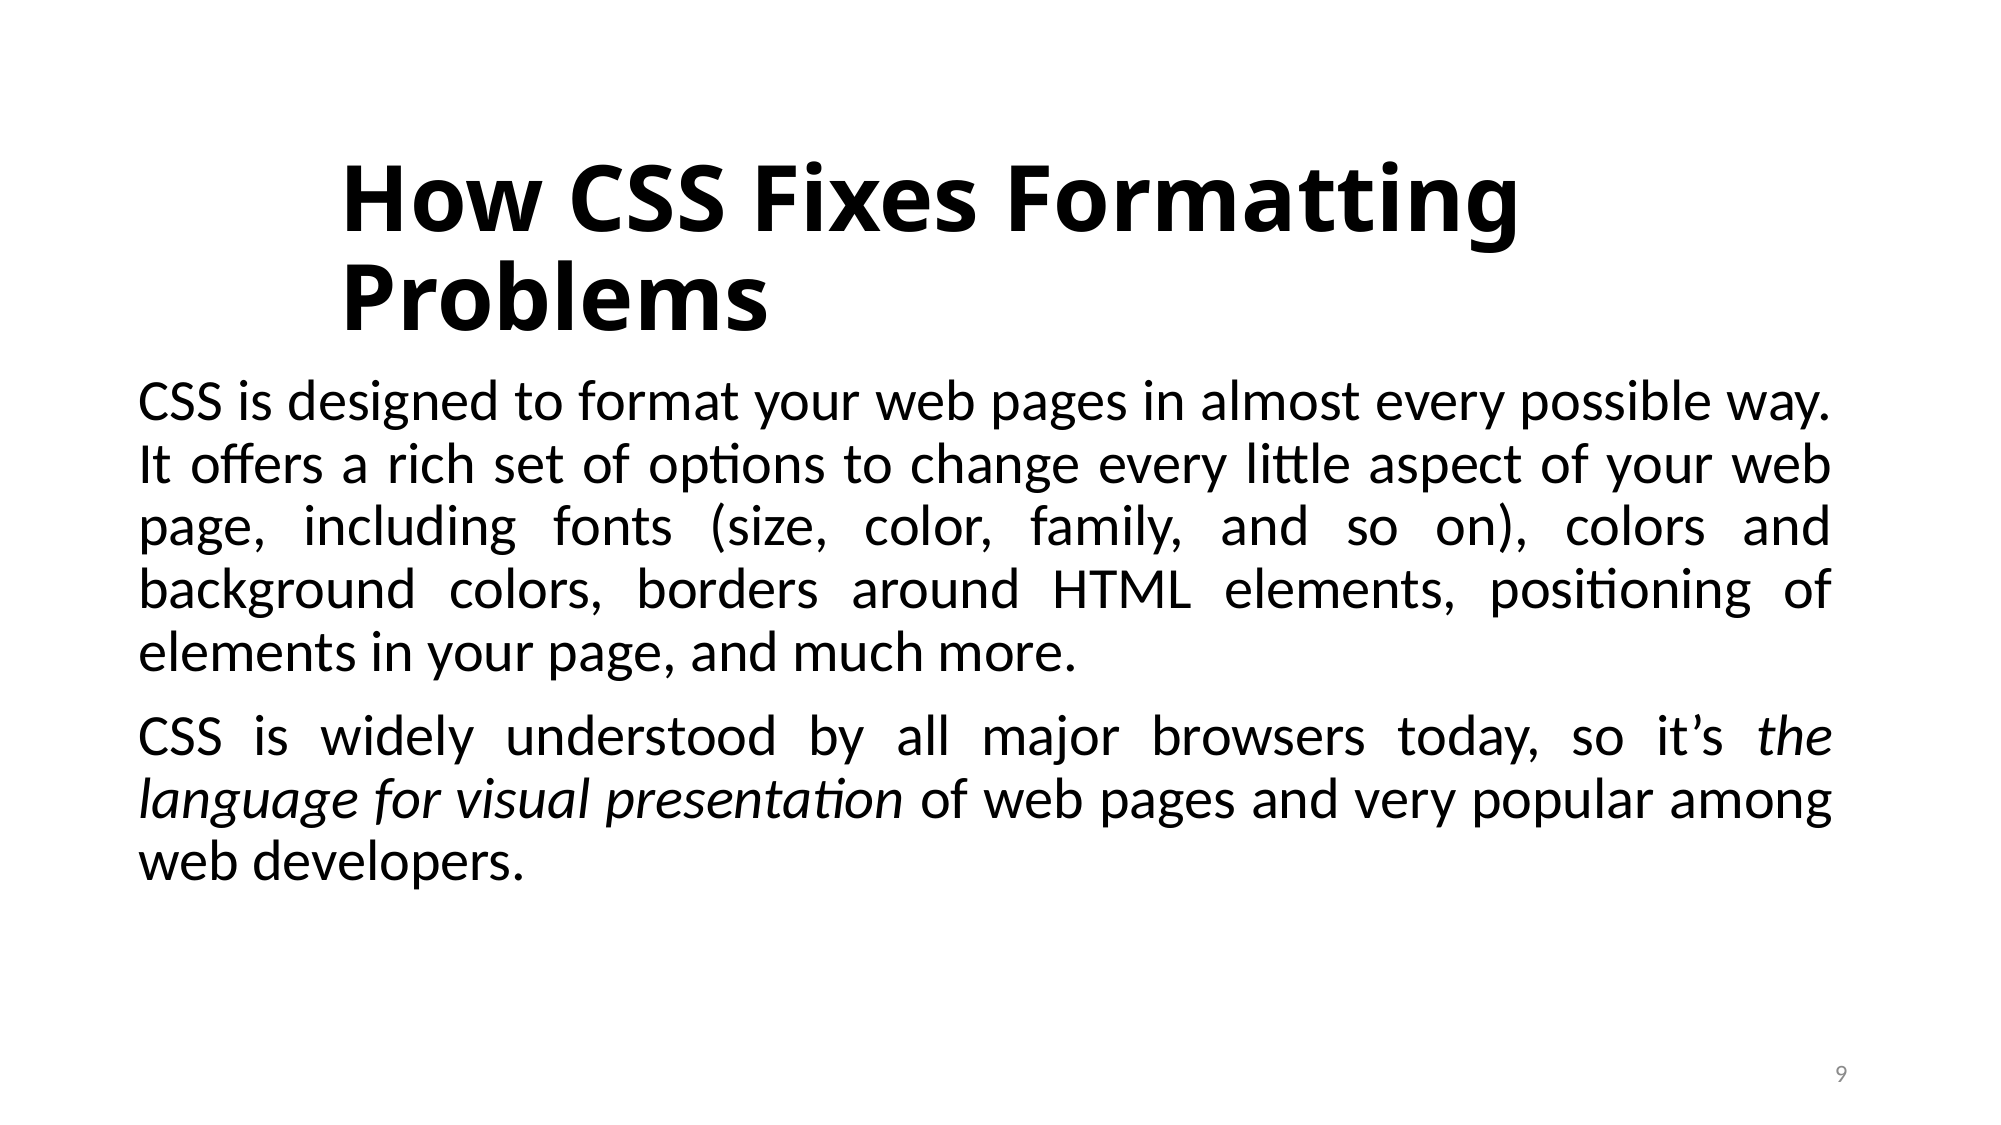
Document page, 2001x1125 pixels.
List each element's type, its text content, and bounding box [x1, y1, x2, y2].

slide_number 9 [1412, 1042, 1863, 1103]
list CSS is designed to format your web pages in almost every possible way. It offers a rich set of options to change every little aspect of your web page, including fonts (size, color, family, and so on), colors and background colors, borders around HTML elements, positioning of elements in your page, and much more. CSS is widely understood by all major browsers today, so it’s the language for visual presentation of web pages and very popular among web developers. [123, 362, 1849, 1077]
title How CSS Fixes Formatting Problems [324, 140, 1675, 362]
